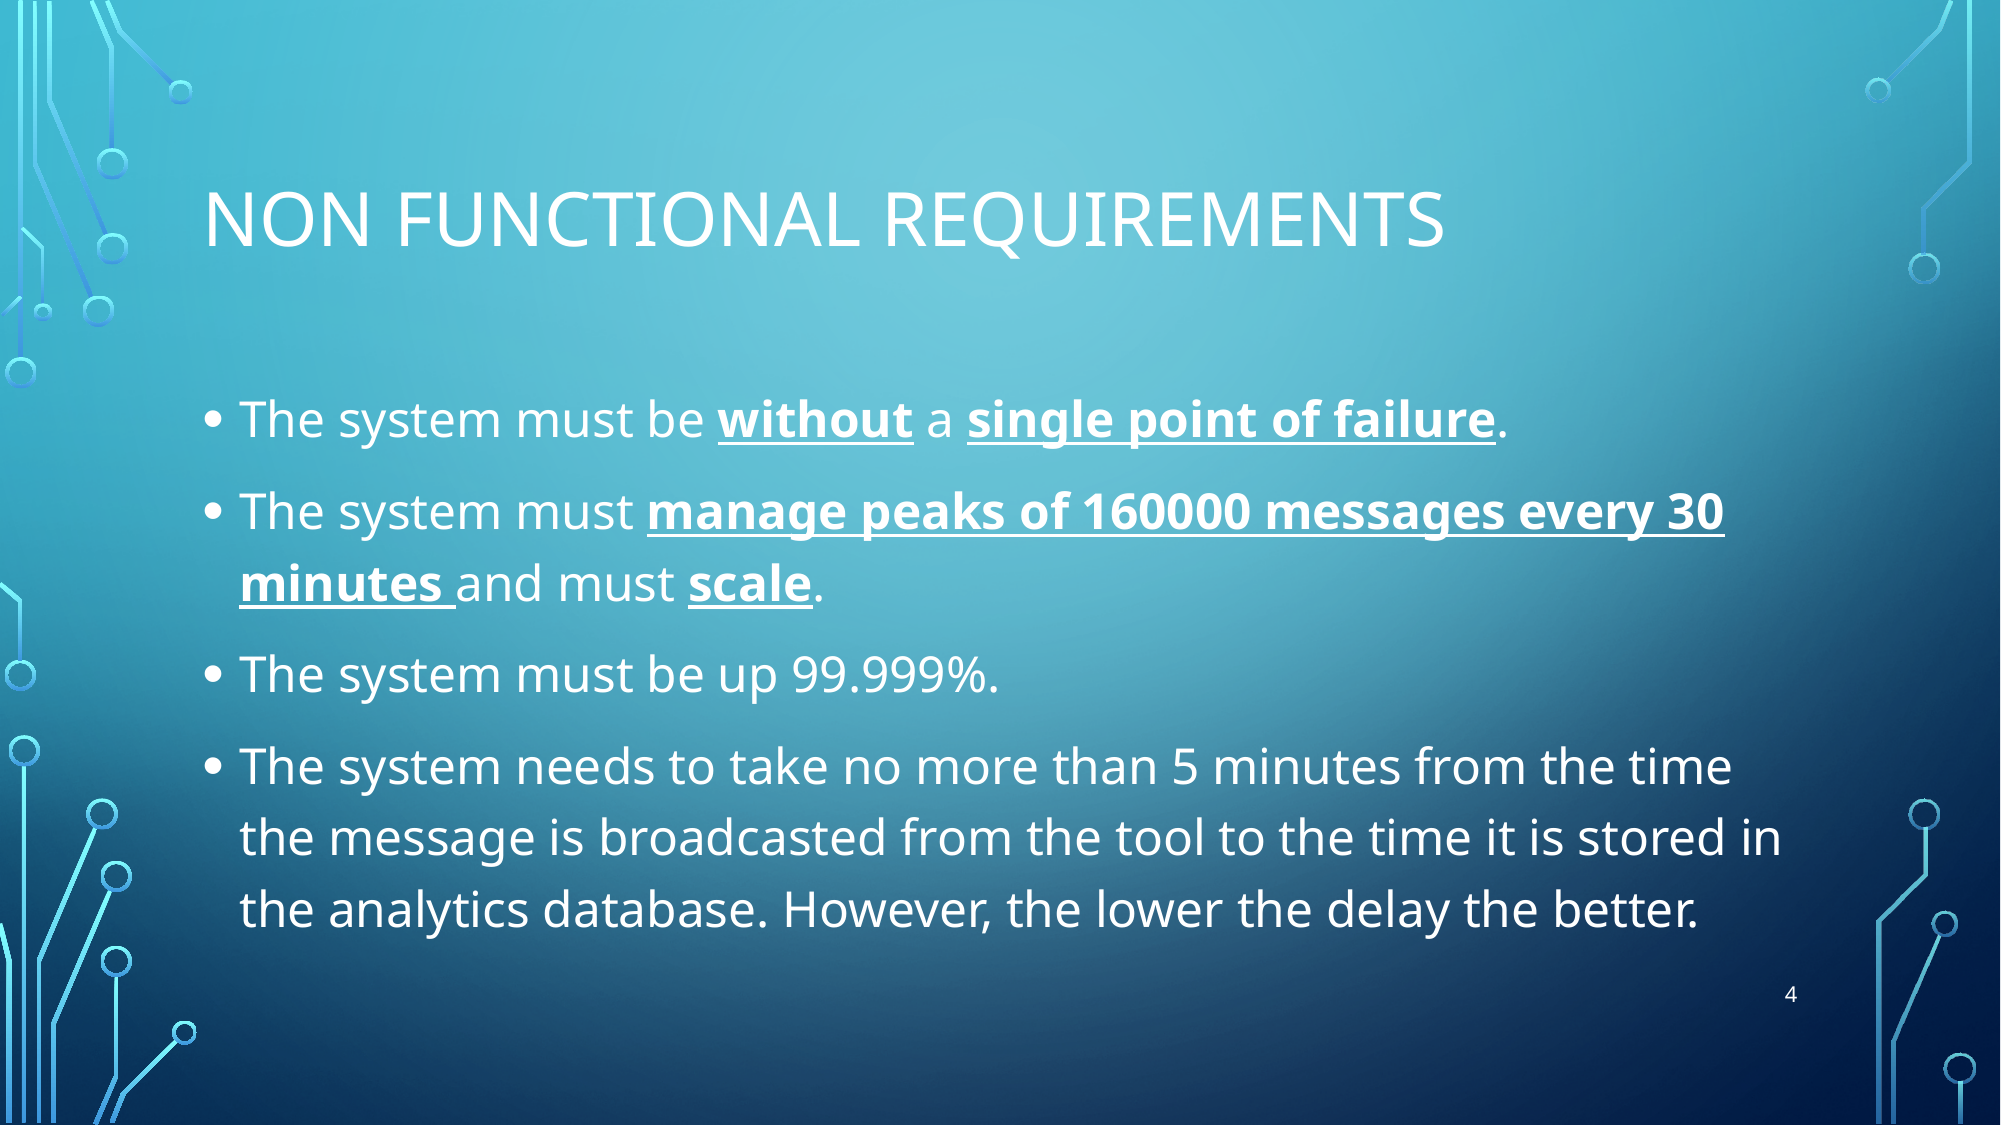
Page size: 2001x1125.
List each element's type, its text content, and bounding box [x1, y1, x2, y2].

title Non functional requirements [187, 101, 1813, 344]
list The system must be without a single point of failure. The system must manage peaks of 160000 messages every 30 minutes and must scale. The system must be up 99.999%. The system needs to take no more than 5 minutes from the time the message is broadcasted from the tool to the time it is stored in the analytics database. However, the lower the delay the better. [187, 369, 1813, 950]
slide_number 4 [1685, 965, 1813, 1025]
